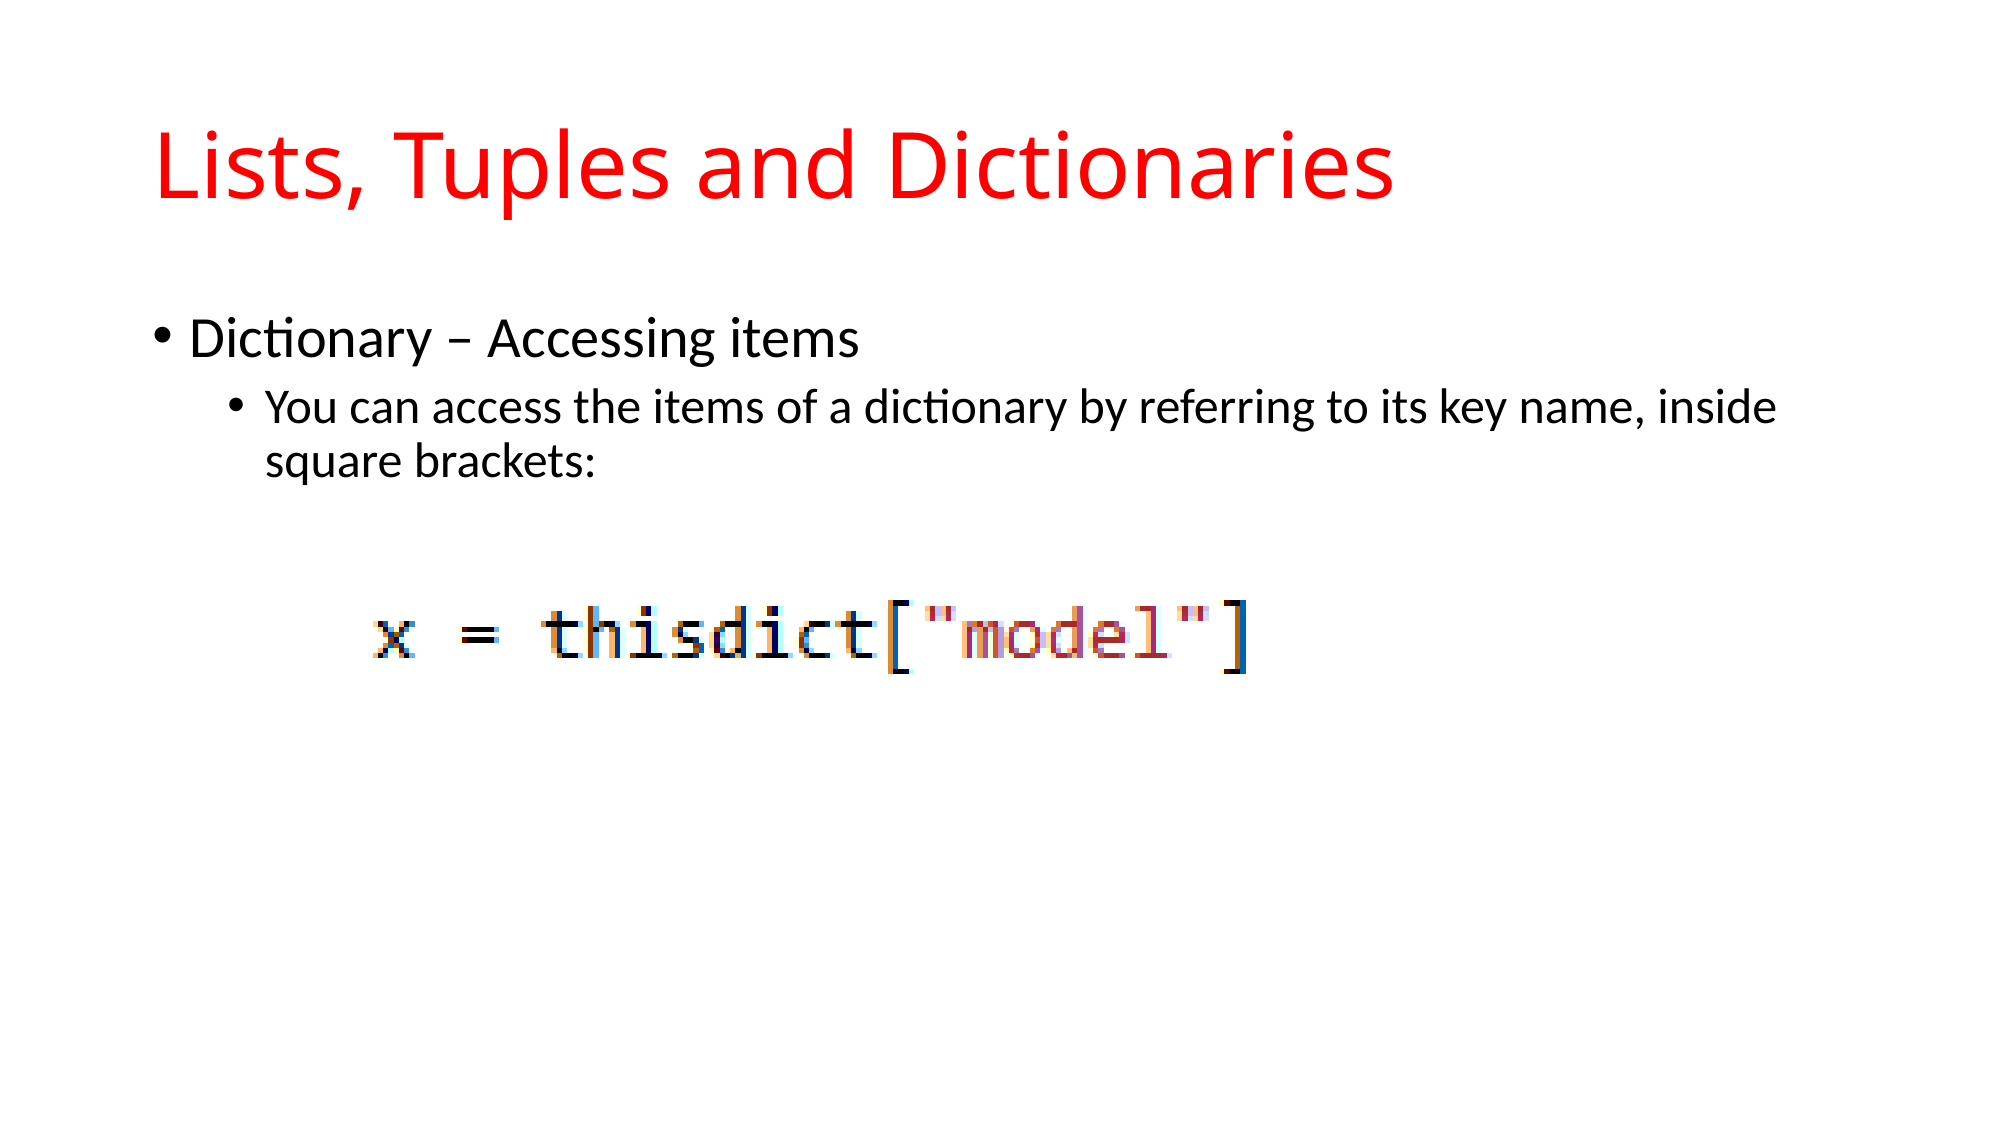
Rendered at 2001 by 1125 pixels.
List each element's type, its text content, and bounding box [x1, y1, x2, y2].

title Lists, Tuples and Dictionaries [137, 59, 1863, 278]
picture [327, 532, 1360, 716]
list Dictionary – Accessing items You can access the items of a dictionary by referring to its key name, inside square brackets: [137, 299, 1863, 1014]
